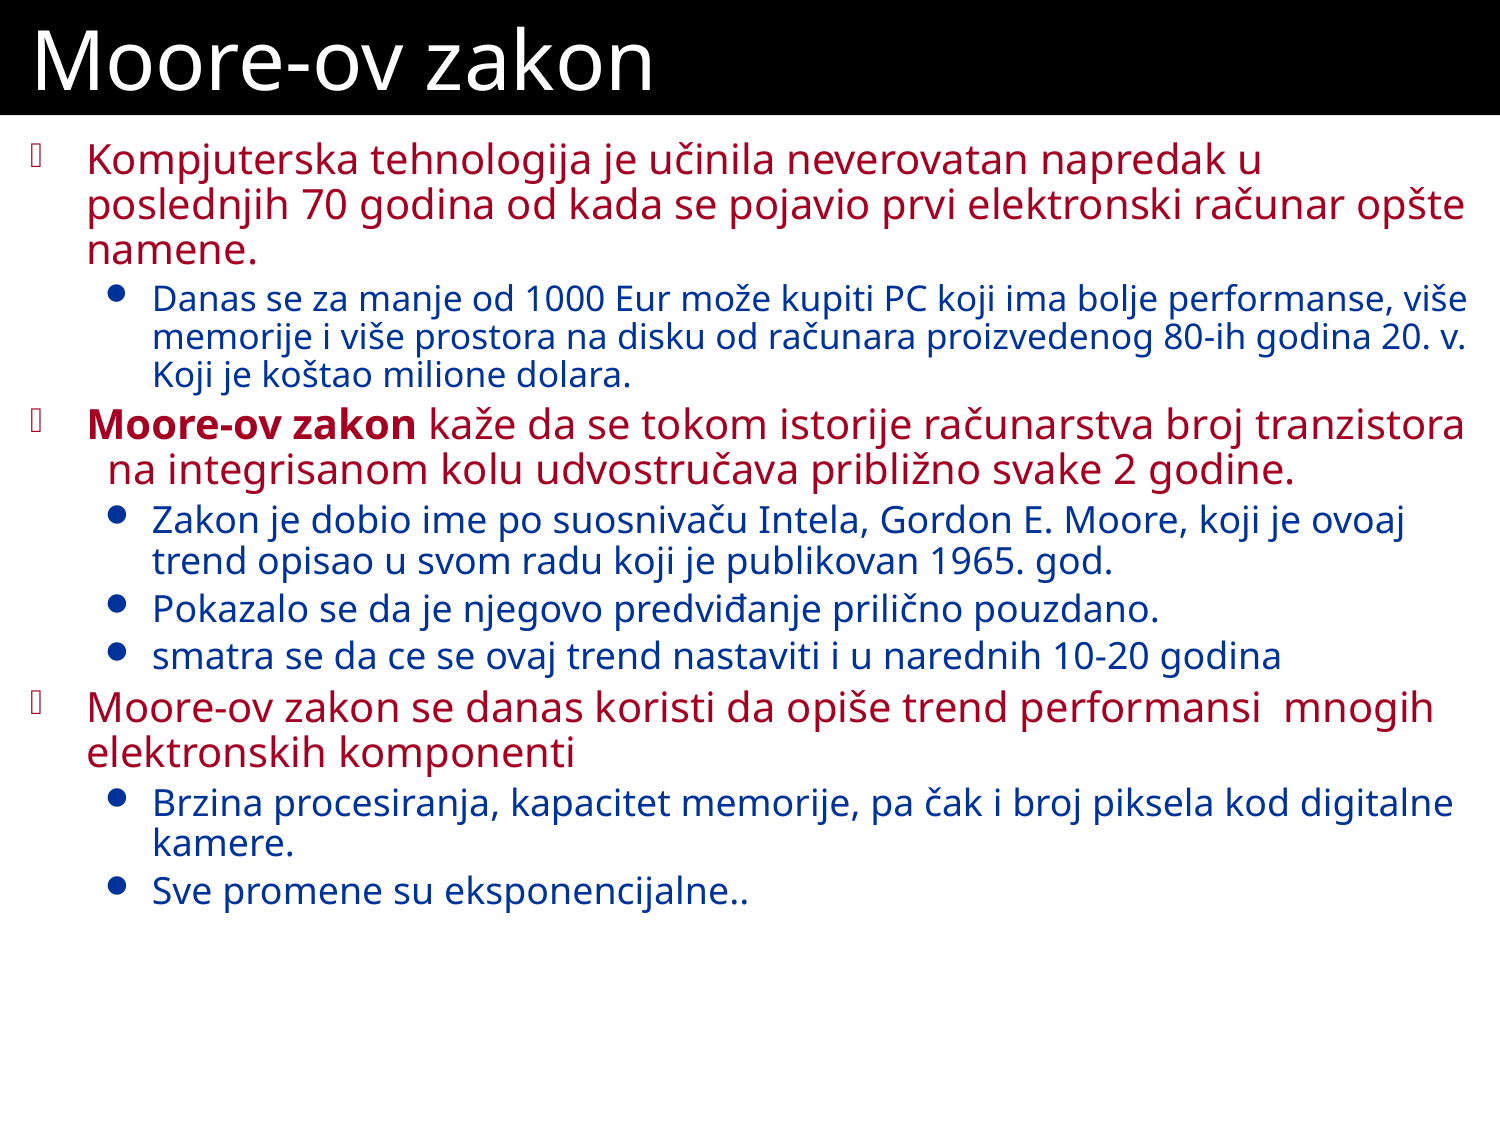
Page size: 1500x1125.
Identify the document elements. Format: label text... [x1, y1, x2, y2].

title Moore-ov zakon [0, 0, 1500, 116]
list Kompjuterska tehnologija je učinila neverovatan napredak u poslednjih 70 godina od kada se pojavio prvi elektronski računar opšte namene. Danas se za manje od 1000 Eur može kupiti PC koji ima bolje performanse, više memorije i više prostora na disku od računara proizvedenog 80-ih godina 20. v. Koji je koštao milione dolara. Moore-ov zakon kaže da se tokom istorije računarstva broj tranzistora na integrisanom kolu udvostručava približno svake 2 godine. Zakon je dobio ime po suosnivaču Intela, Gordon E. Moore, koji je ovoaj trend opisao u svom radu koji je publikovan 1965. god. Pokazalo se da je njegovo predviđanje prilično pouzdano. smatra se da ce se ovaj trend nastaviti i u narednih 10-20 godina Moore-ov zakon se danas koristi da opiše trend performansi mnogih elektronskih komponenti Brzina procesiranja, kapacitet memorije, pa čak i broj piksela kod digitalne kamere. Sve promene su eksponencijalne.. [0, 116, 1500, 1125]
